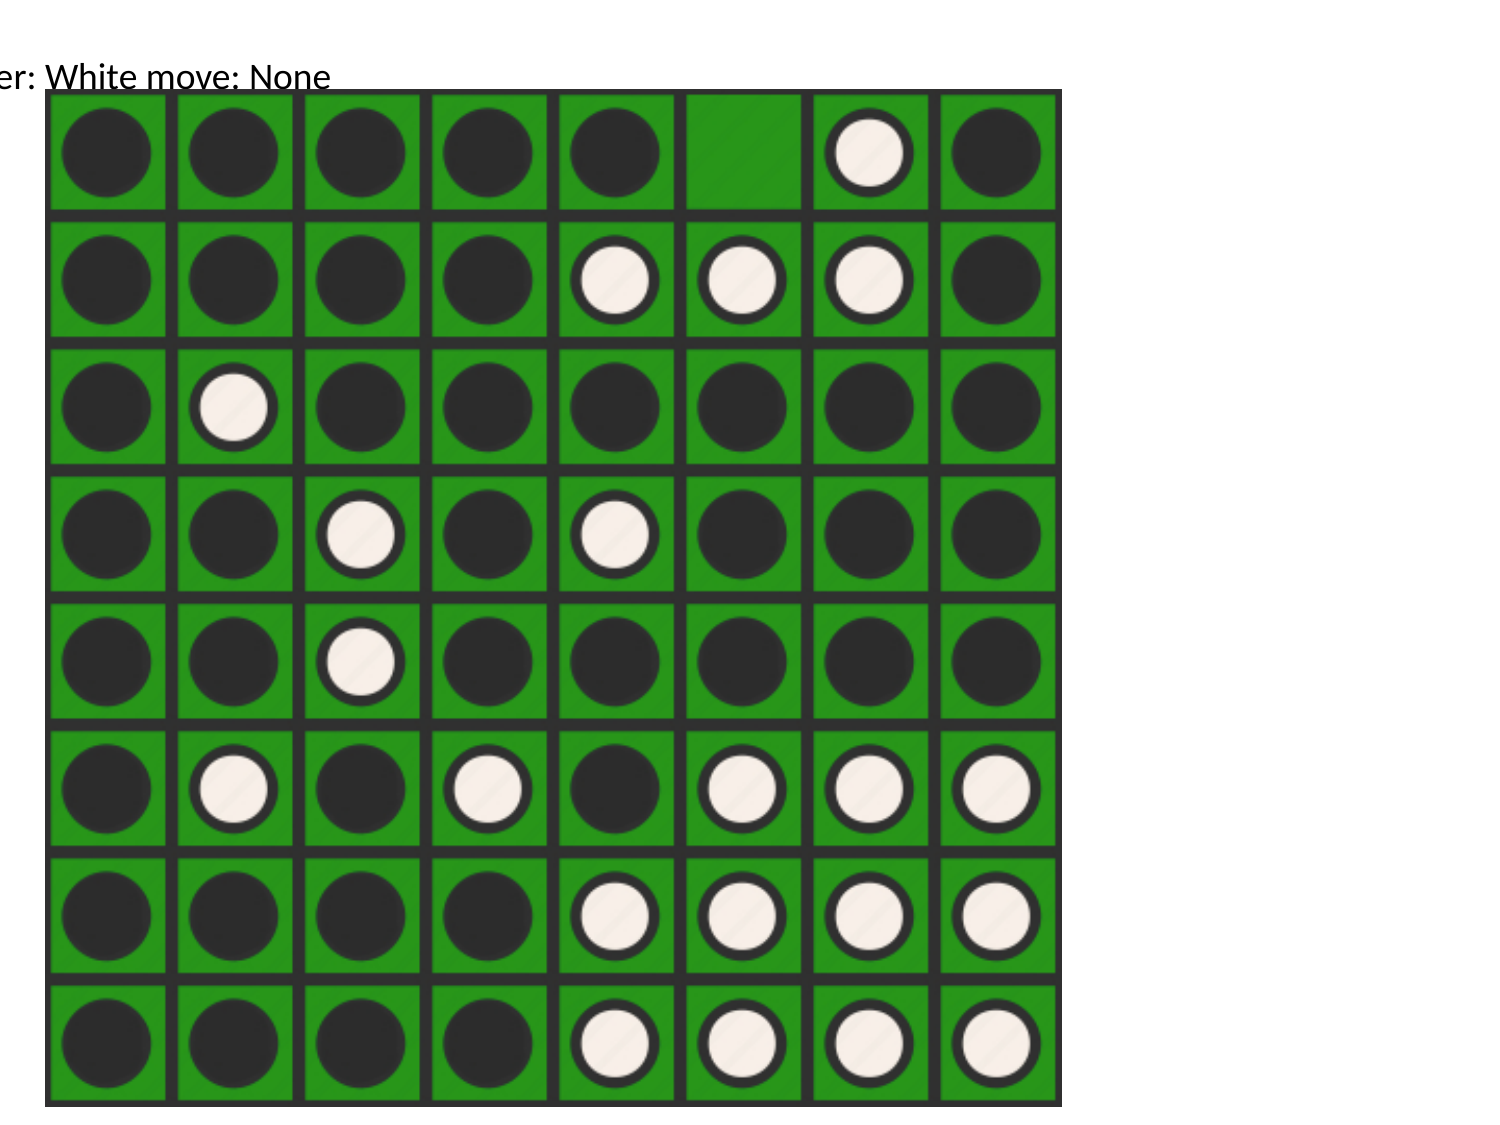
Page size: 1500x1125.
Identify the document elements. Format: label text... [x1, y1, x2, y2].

text_box turn: 60 player: White move: None [0, 44, 347, 105]
picture [44, 89, 1062, 1107]
